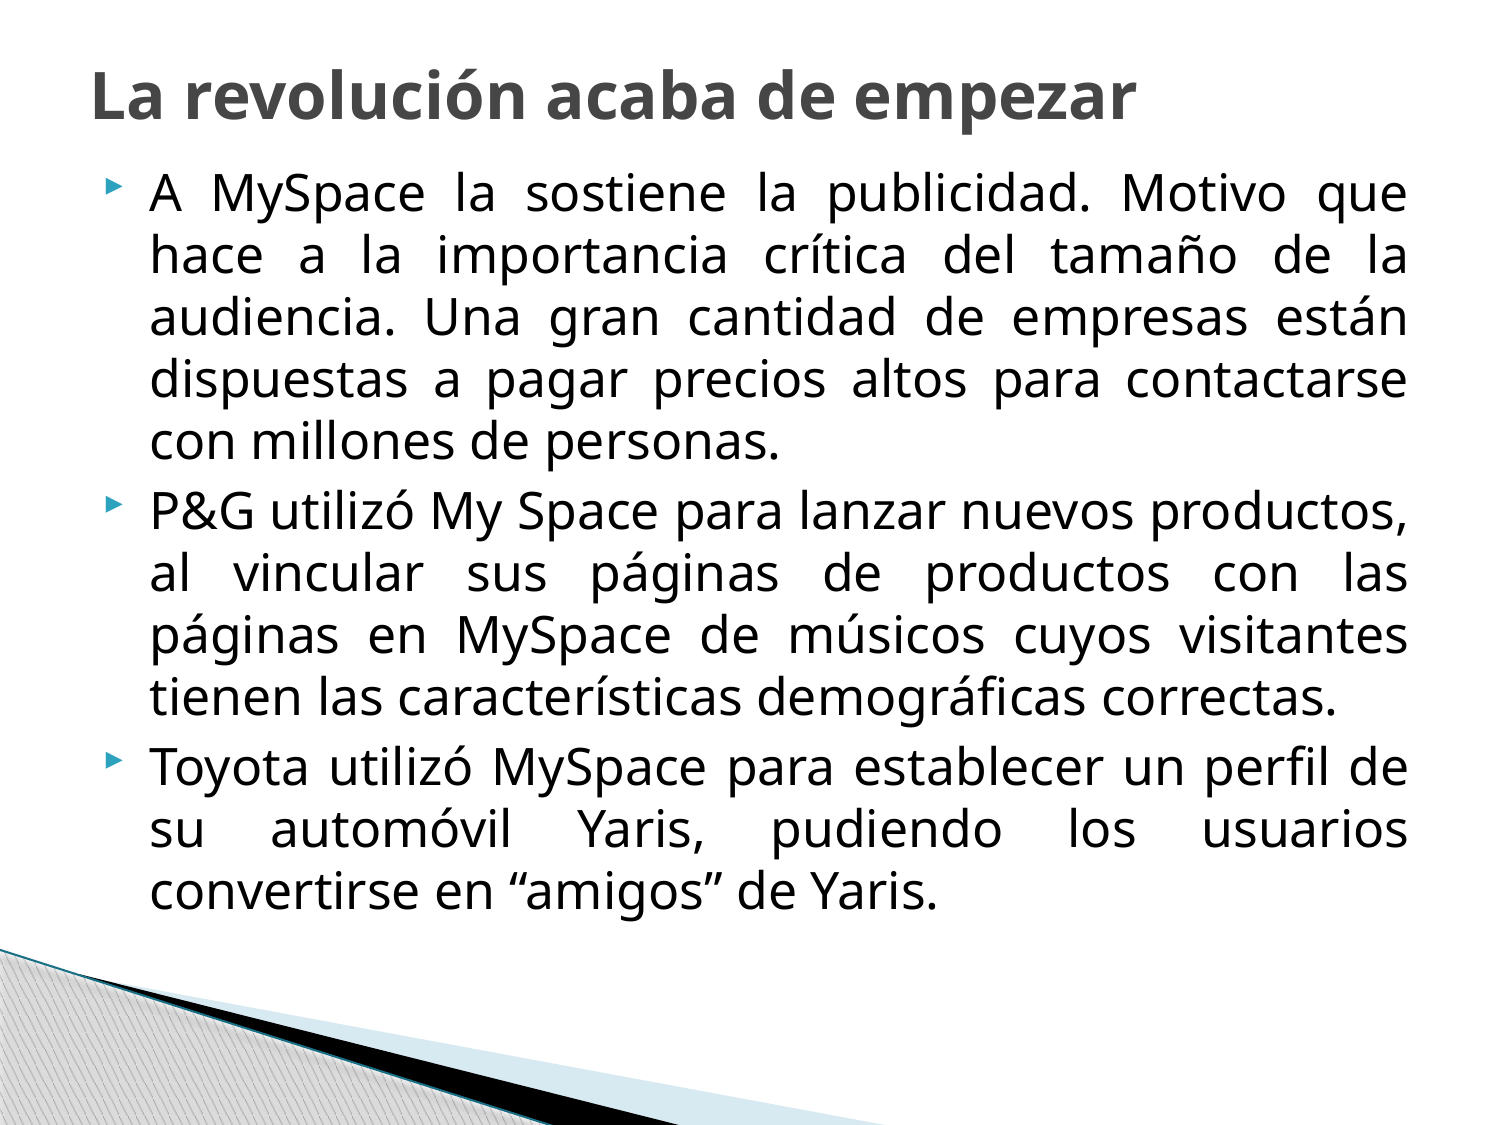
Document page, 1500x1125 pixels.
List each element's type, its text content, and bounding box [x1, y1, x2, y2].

title La revolución acaba de empezar [75, 45, 1425, 141]
list A MySpace la sostiene la publicidad. Motivo que hace a la importancia crítica del tamaño de la audiencia. Una gran cantidad de empresas están dispuestas a pagar precios altos para contactarse con millones de personas. P&G utilizó My Space para lanzar nuevos productos, al vincular sus páginas de productos con las páginas en MySpace de músicos cuyos visitantes tienen las características demográficas correctas. Toyota utilizó MySpace para establecer un perfil de su automóvil Yaris, pudiendo los usuarios convertirse en “amigos” de Yaris. [75, 152, 1425, 986]
